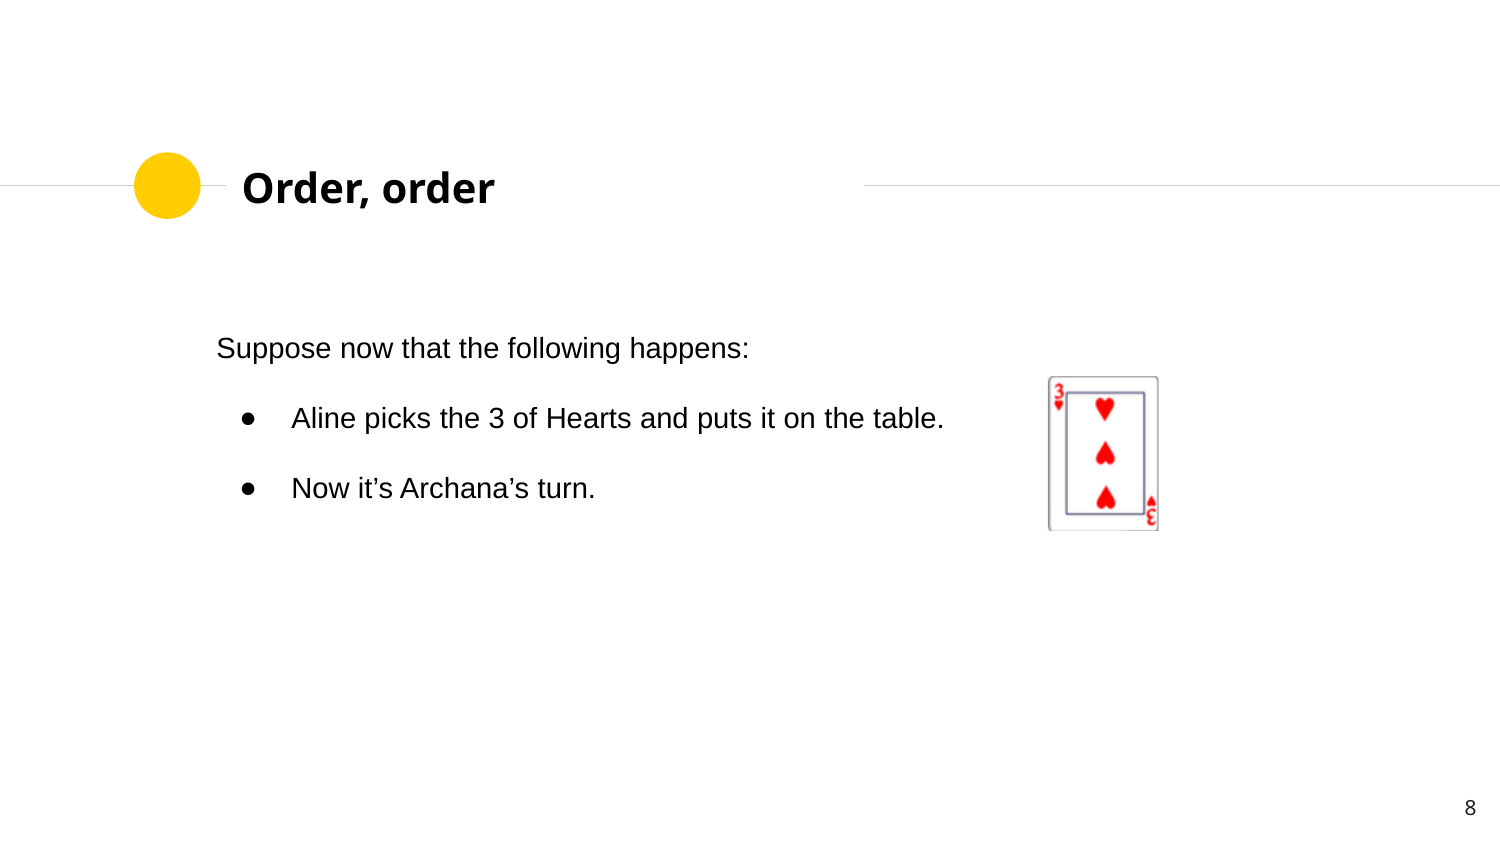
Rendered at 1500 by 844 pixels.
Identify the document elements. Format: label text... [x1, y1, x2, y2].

title Order, order [226, 151, 863, 223]
picture [1047, 376, 1159, 531]
text_box Suppose now that the following happens: Aline picks the 3 of Hearts and puts it on the table. Now it’s Archana’s turn. [201, 279, 1299, 702]
slide_number ‹#› [1401, 779, 1492, 844]
